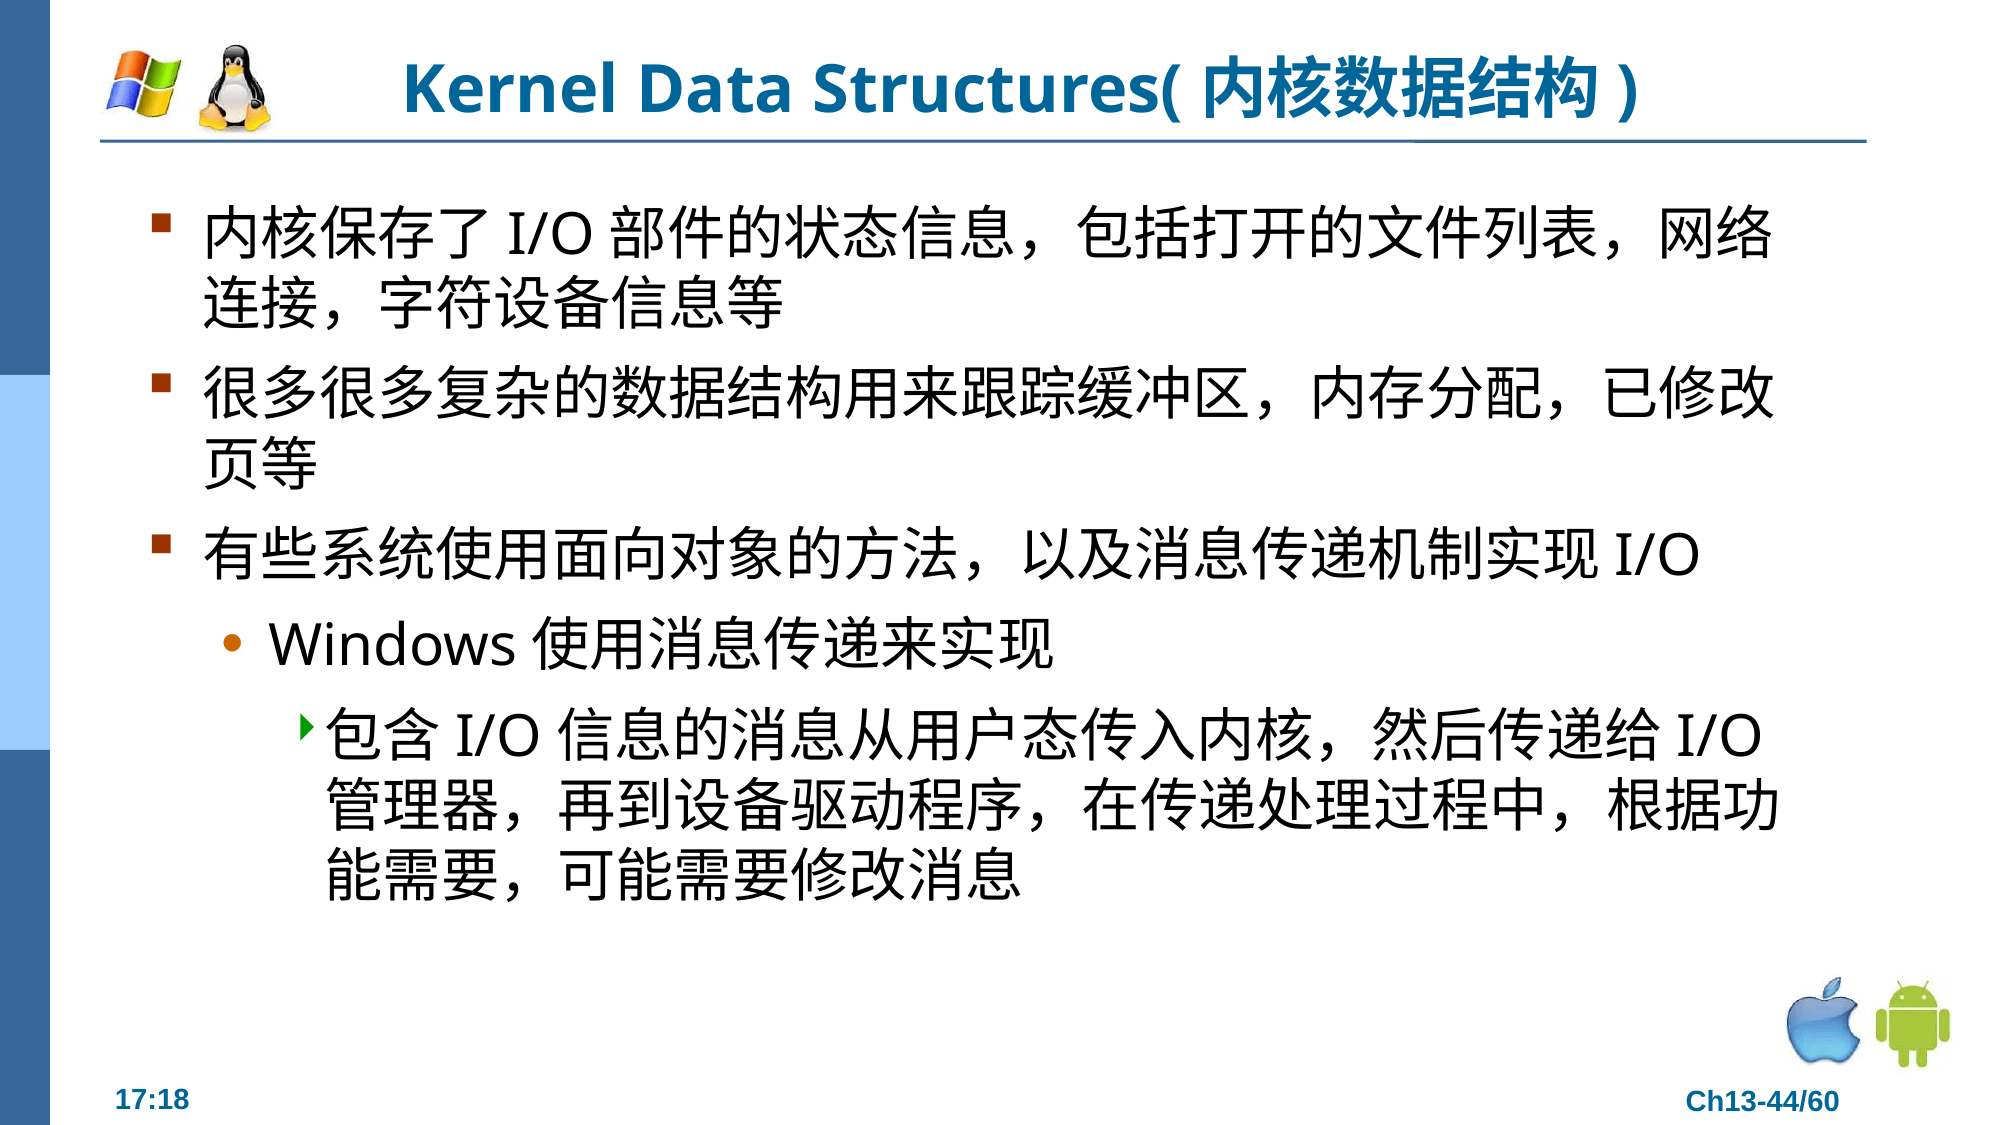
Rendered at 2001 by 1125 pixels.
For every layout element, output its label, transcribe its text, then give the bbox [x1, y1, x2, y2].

list 内核保存了I/O部件的状态信息，包括打开的文件列表，网络连接，字符设备信息等 很多很多复杂的数据结构用来跟踪缓冲区，内存分配，已修改页等 有些系统使用面向对象的方法，以及消息传递机制实现I/O Windows使用消息传递来实现 包含I/O信息的消息从用户态传入内核，然后传递给I/O管理器，再到设备驱动程序，在传递处理过程中，根据功能需要，可能需要修改消息 [131, 188, 1838, 932]
title Kernel Data Structures(内核数据结构) [383, 39, 1659, 134]
picture [1774, 973, 1959, 1074]
picture [99, 36, 285, 137]
